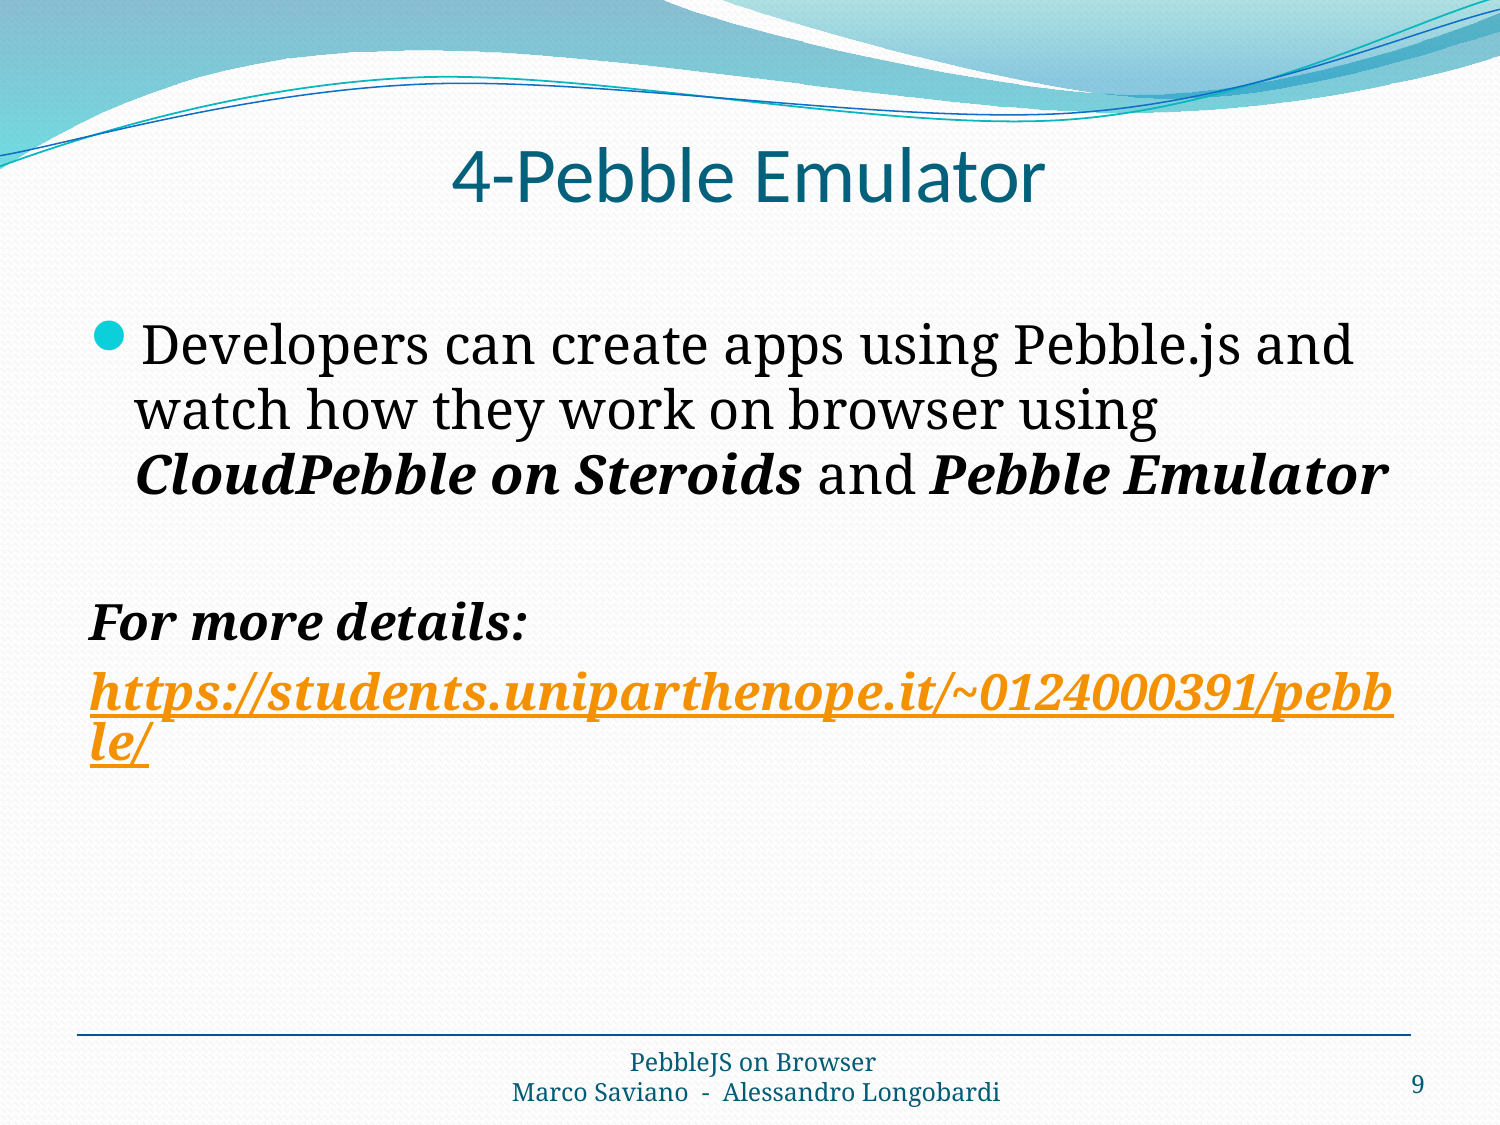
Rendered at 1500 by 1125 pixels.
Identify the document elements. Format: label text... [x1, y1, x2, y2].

list Developers can create apps using Pebble.js and watch how they work on browser using CloudPebble on Steroids and Pebble Emulator For more details: https://students.uniparthenope.it/~0124000391/pebble/ [75, 302, 1425, 1023]
footer PebbleJS on Browser Marco Saviano - Alessandro Longobardi [371, 1046, 1142, 1107]
title 4-Pebble Emulator [75, 30, 1425, 219]
slide_number 9 [1299, 1042, 1425, 1103]
